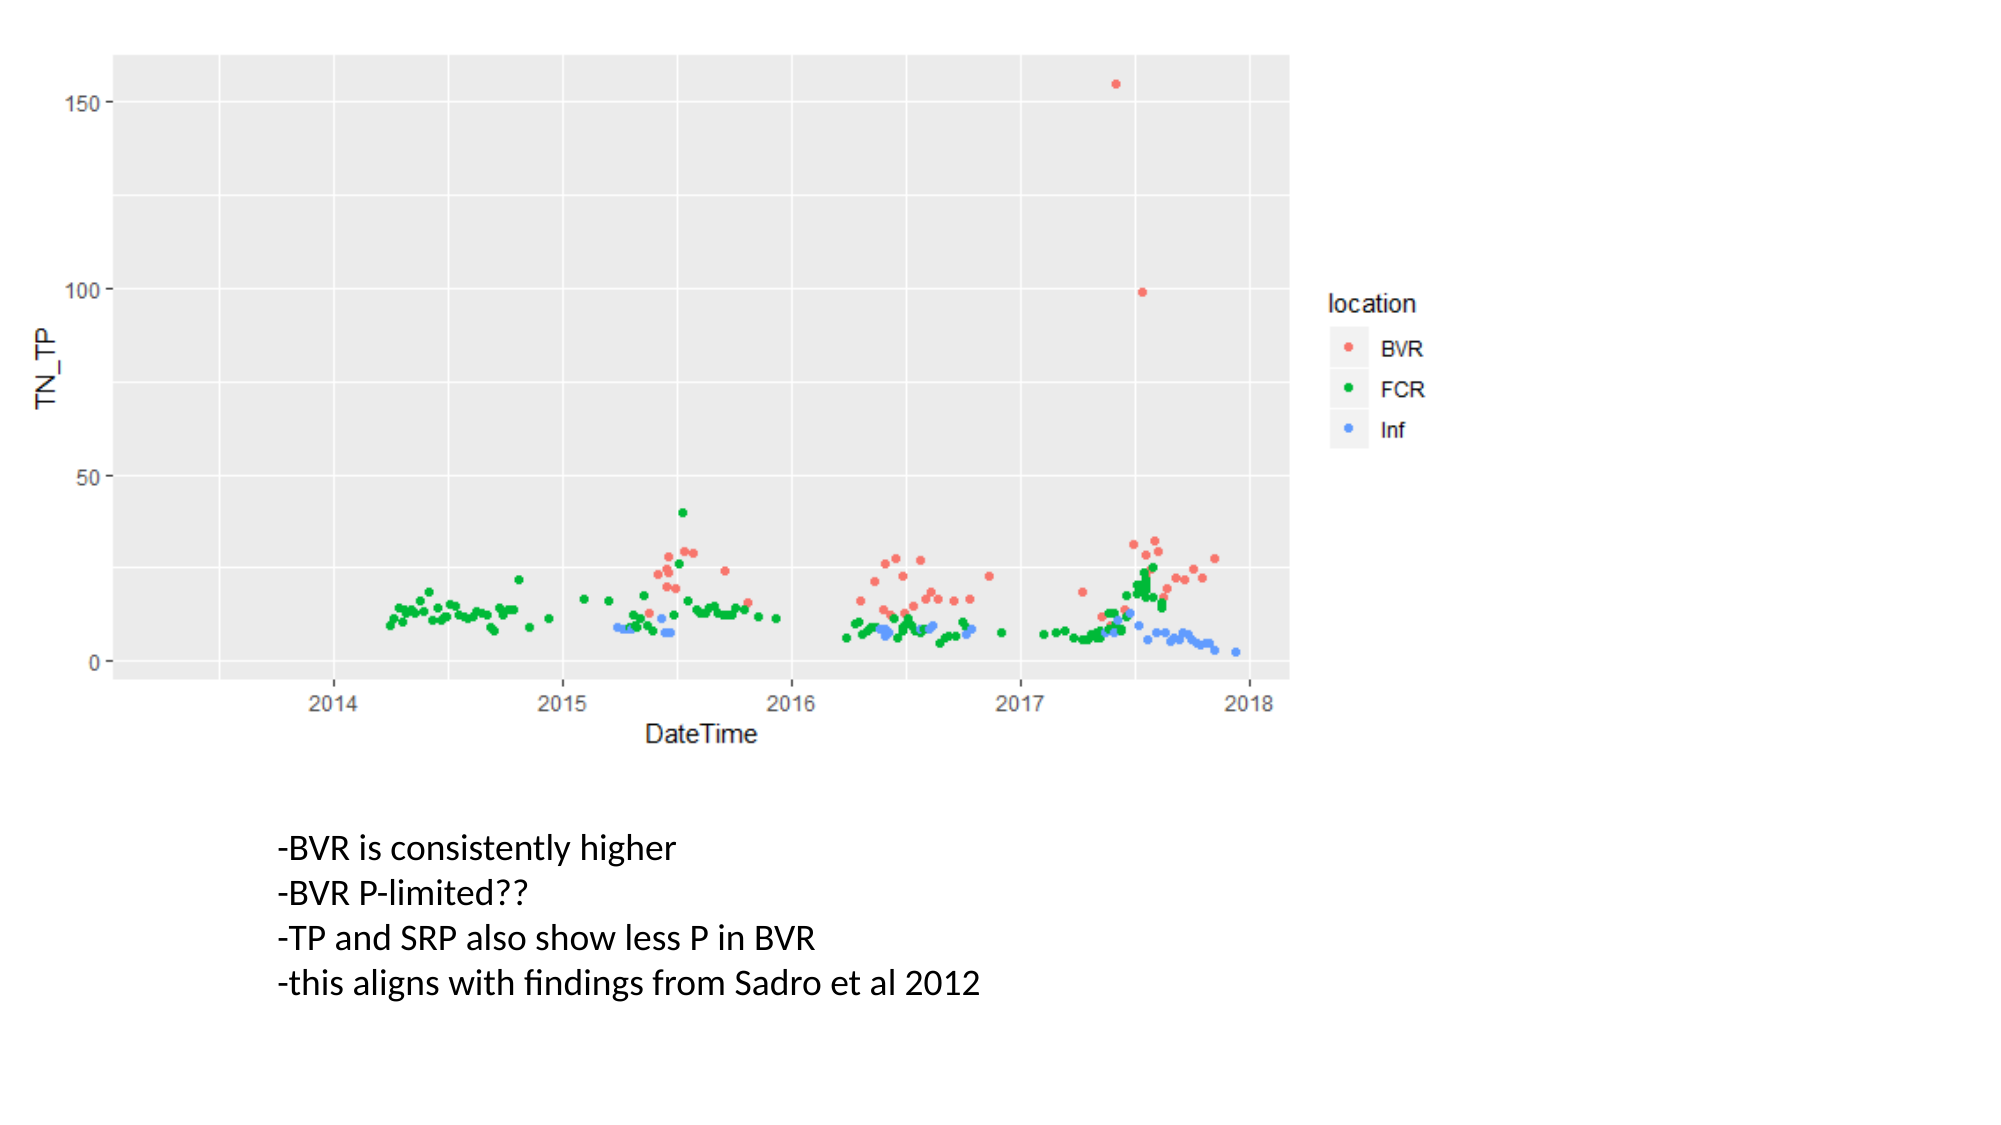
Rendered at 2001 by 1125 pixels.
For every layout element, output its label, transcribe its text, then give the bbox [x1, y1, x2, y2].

text_box -BVR is consistently higher -BVR P-limited?? -TP and SRP also show less P in BVR -this aligns with findings from Sadro et al 2012 [262, 815, 1336, 1011]
picture [19, 43, 1452, 761]
